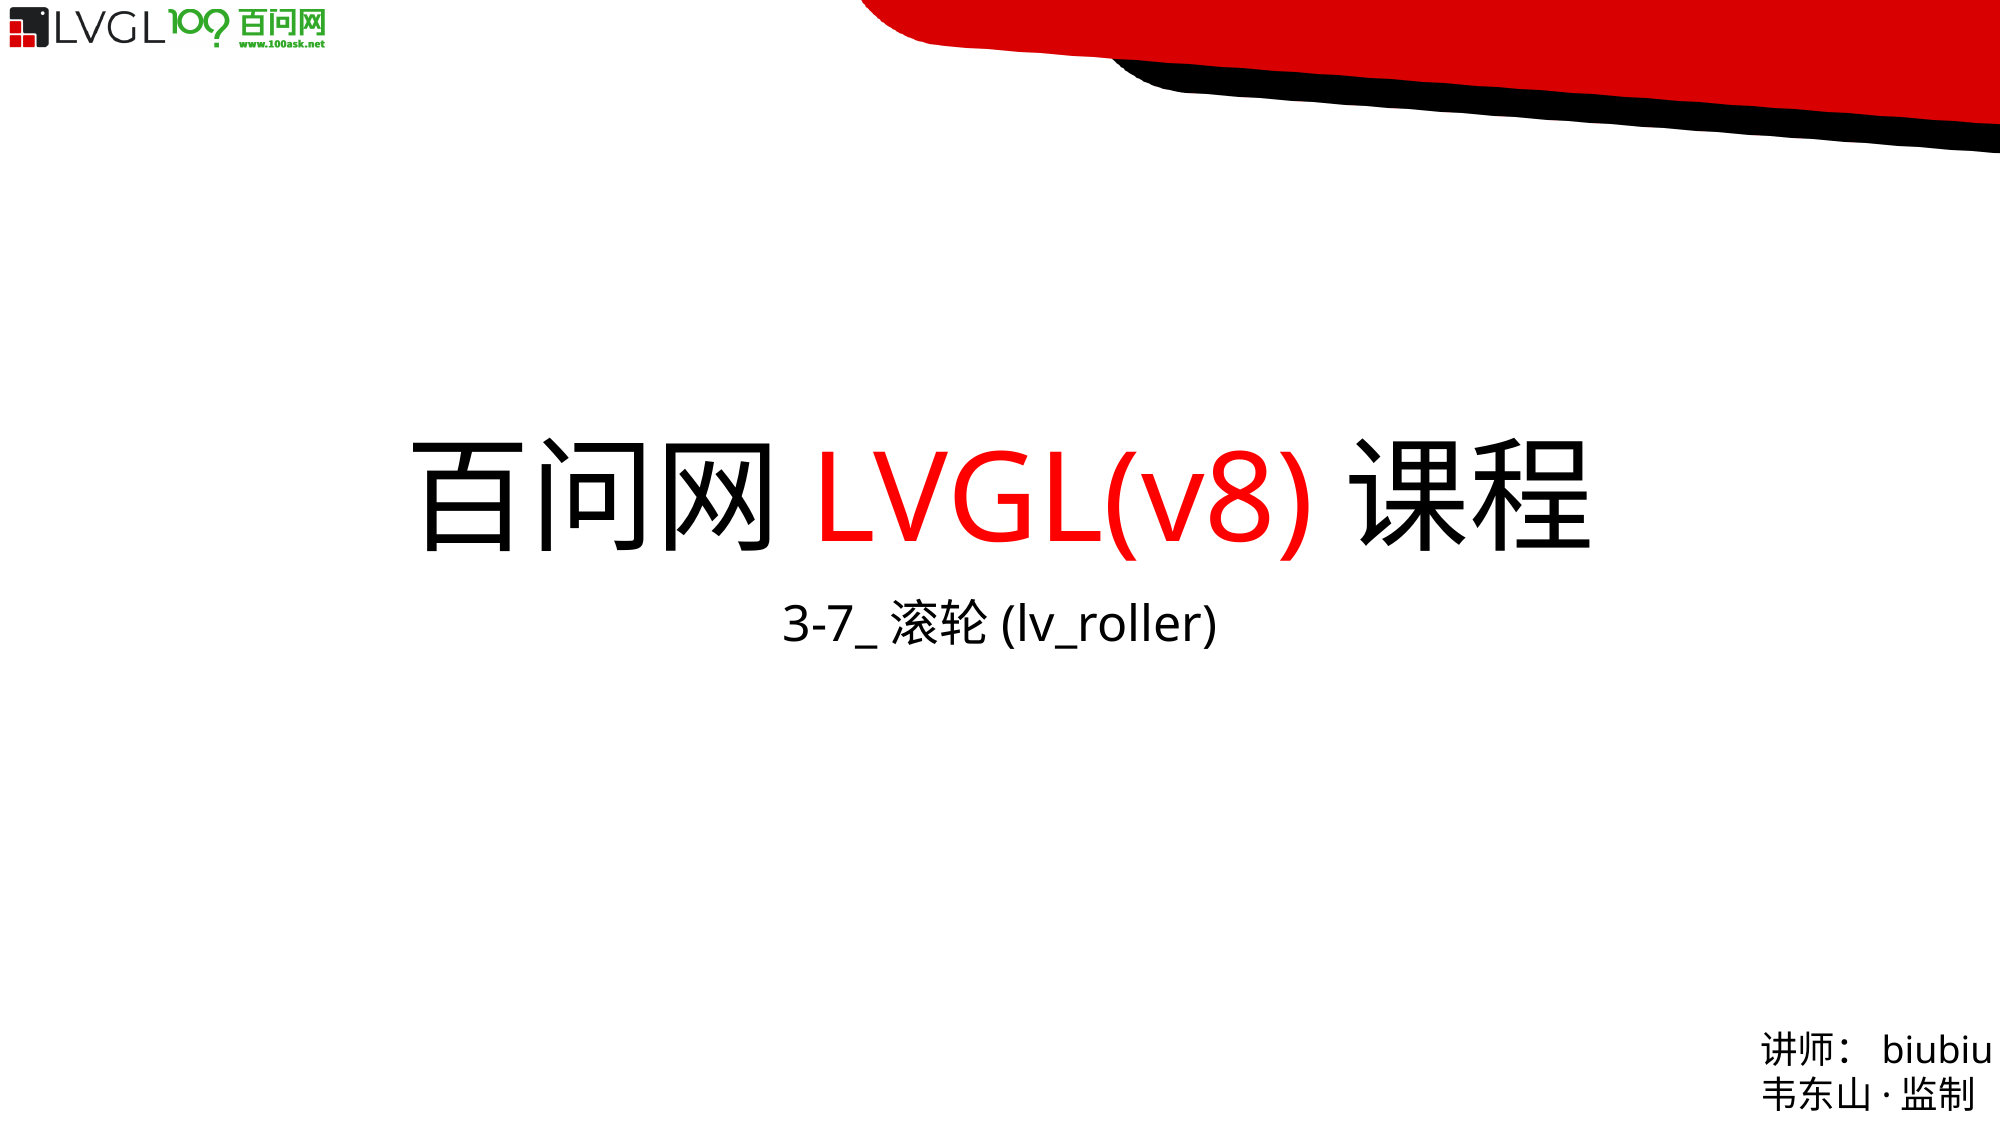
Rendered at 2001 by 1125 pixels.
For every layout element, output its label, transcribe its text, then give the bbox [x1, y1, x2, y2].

text_box 讲师：biubiu 韦东山·监制 [1745, 1018, 2000, 1124]
subtitle 3-7_滚轮(lv_roller) [249, 590, 1750, 687]
title 百问网LVGL(v8)课程 [249, 184, 1750, 576]
picture [8, 3, 166, 54]
picture [836, 0, 2000, 169]
picture [168, 9, 325, 48]
